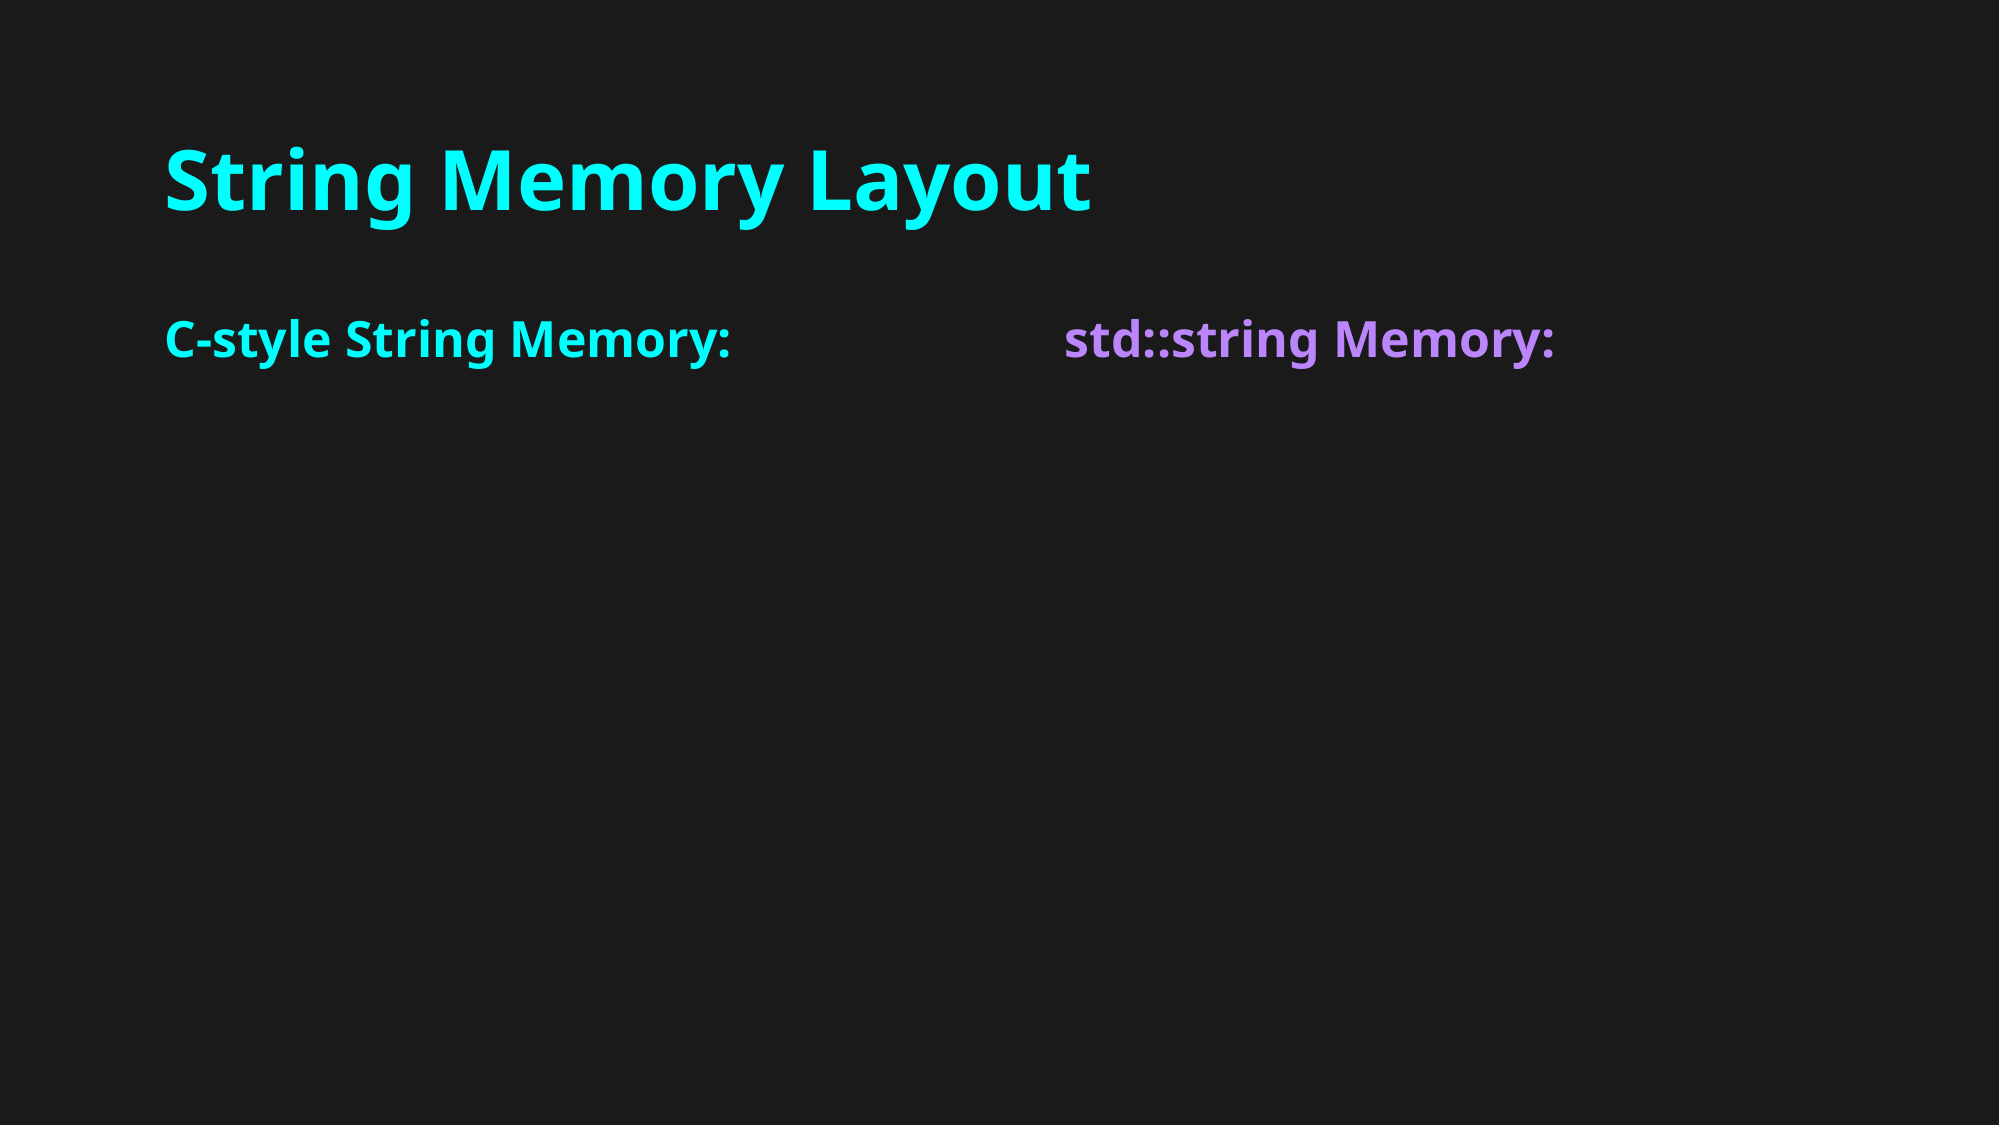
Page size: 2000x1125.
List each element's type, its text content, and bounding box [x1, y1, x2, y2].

text_box std::string Memory: [1049, 299, 1800, 375]
text_box String Memory Layout [149, 120, 1650, 235]
text_box C-style String Memory: [149, 299, 900, 375]
